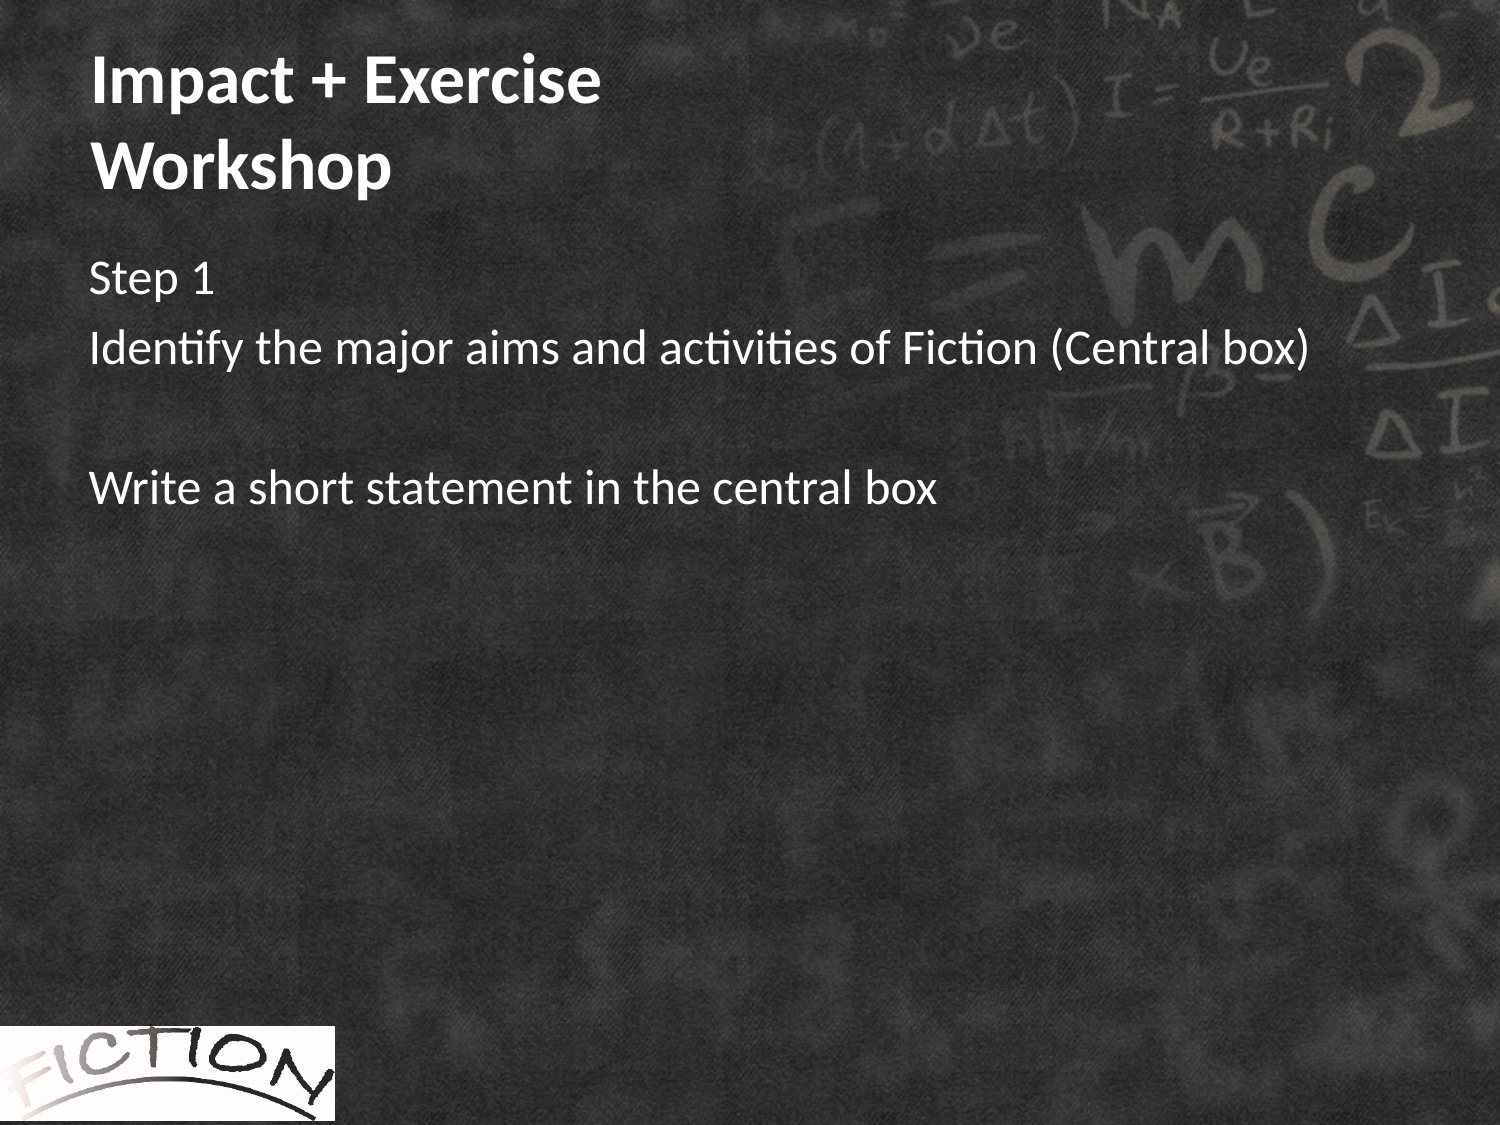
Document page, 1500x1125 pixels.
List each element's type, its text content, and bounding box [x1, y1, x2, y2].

title Impact + Exercise Workshop [75, 24, 1425, 212]
picture [0, 0, 1500, 1125]
list Step 1 Identify the major aims and activities of Fiction (Central box) Write a short statement in the central box [73, 236, 1424, 980]
